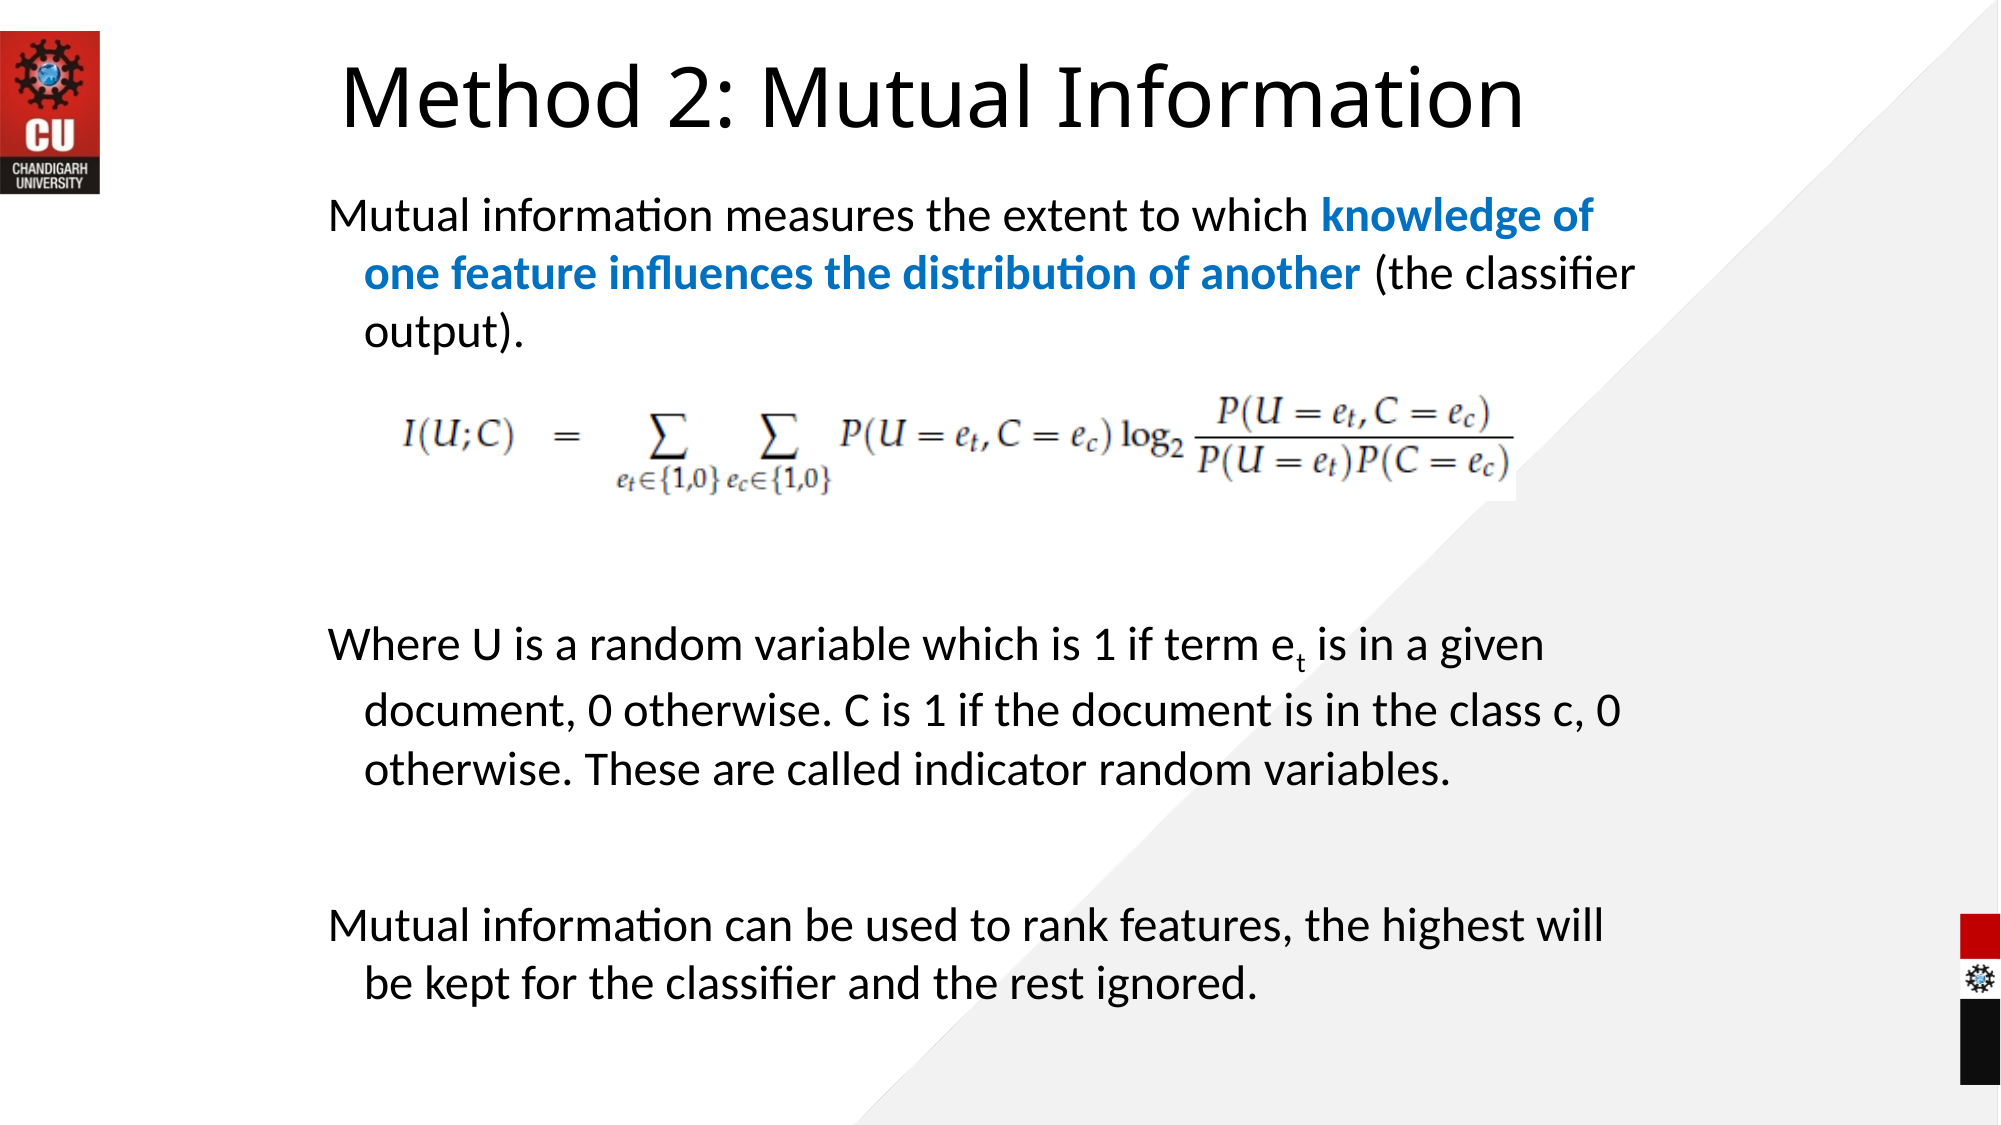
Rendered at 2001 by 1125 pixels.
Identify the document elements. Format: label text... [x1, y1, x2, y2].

picture [362, 388, 1516, 502]
list Mutual information measures the extent to which knowledge of one feature influences the distribution of another (the classifier output). Where U is a random variable which is 1 if term et is in a given document, 0 otherwise. C is 1 if the document is in the class c, 0 otherwise. These are called indicator random variables. Mutual information can be used to rank features, the highest will be kept for the classifier and the rest ignored. [312, 174, 1663, 1025]
title Method 2: Mutual Information [324, 0, 1675, 201]
picture [0, 0, 2001, 1125]
